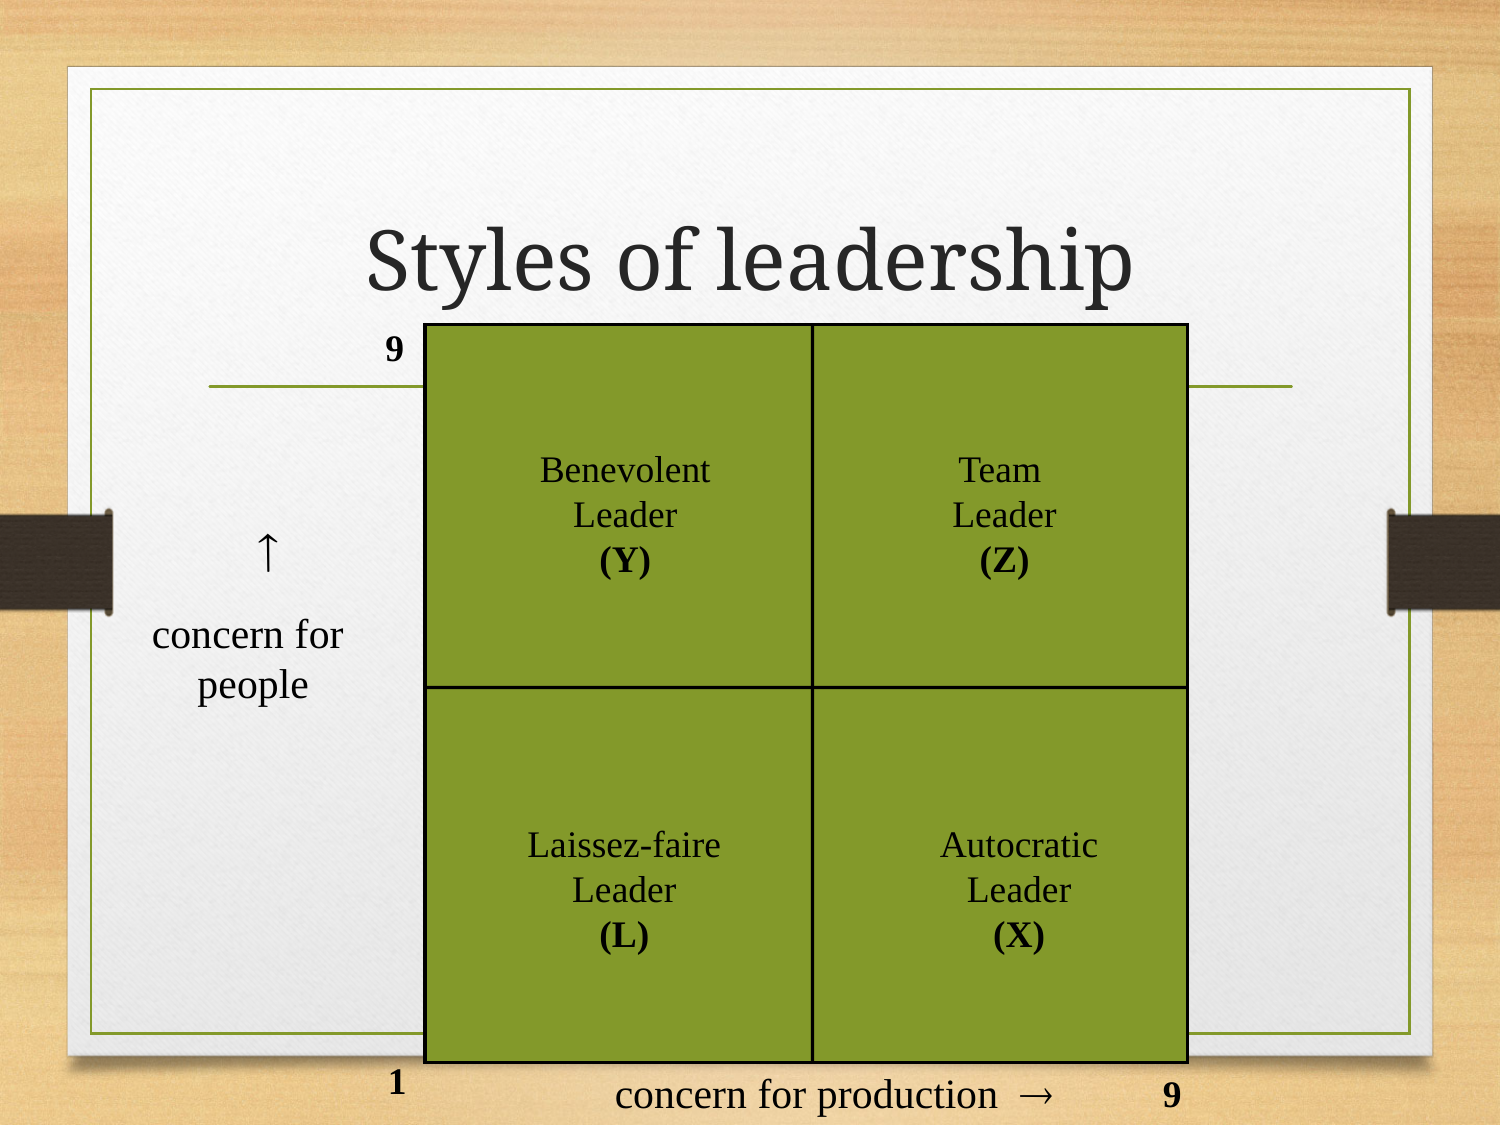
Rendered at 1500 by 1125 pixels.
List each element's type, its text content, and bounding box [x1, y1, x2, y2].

text_box Benevolent Leader (Y) [524, 437, 726, 588]
text_box concern for production  [600, 1059, 1163, 1125]
picture [0, 0, 1500, 1125]
text_box Laissez-faire Leader (L) [512, 812, 737, 963]
text_box [813, 688, 1188, 1062]
text_box Autocratic Leader (X) [924, 812, 1114, 963]
text_box [813, 324, 1188, 687]
text_box 9 [1148, 1062, 1197, 1123]
text_box Team Leader (Z) [937, 437, 1072, 588]
text_box 9 [370, 316, 419, 376]
title Styles of leadership [193, 150, 1309, 365]
text_box 1 [373, 1049, 422, 1110]
text_box [424, 688, 812, 1063]
text_box  [224, 516, 301, 589]
text_box concern for people [137, 599, 370, 715]
text_box [424, 324, 812, 687]
